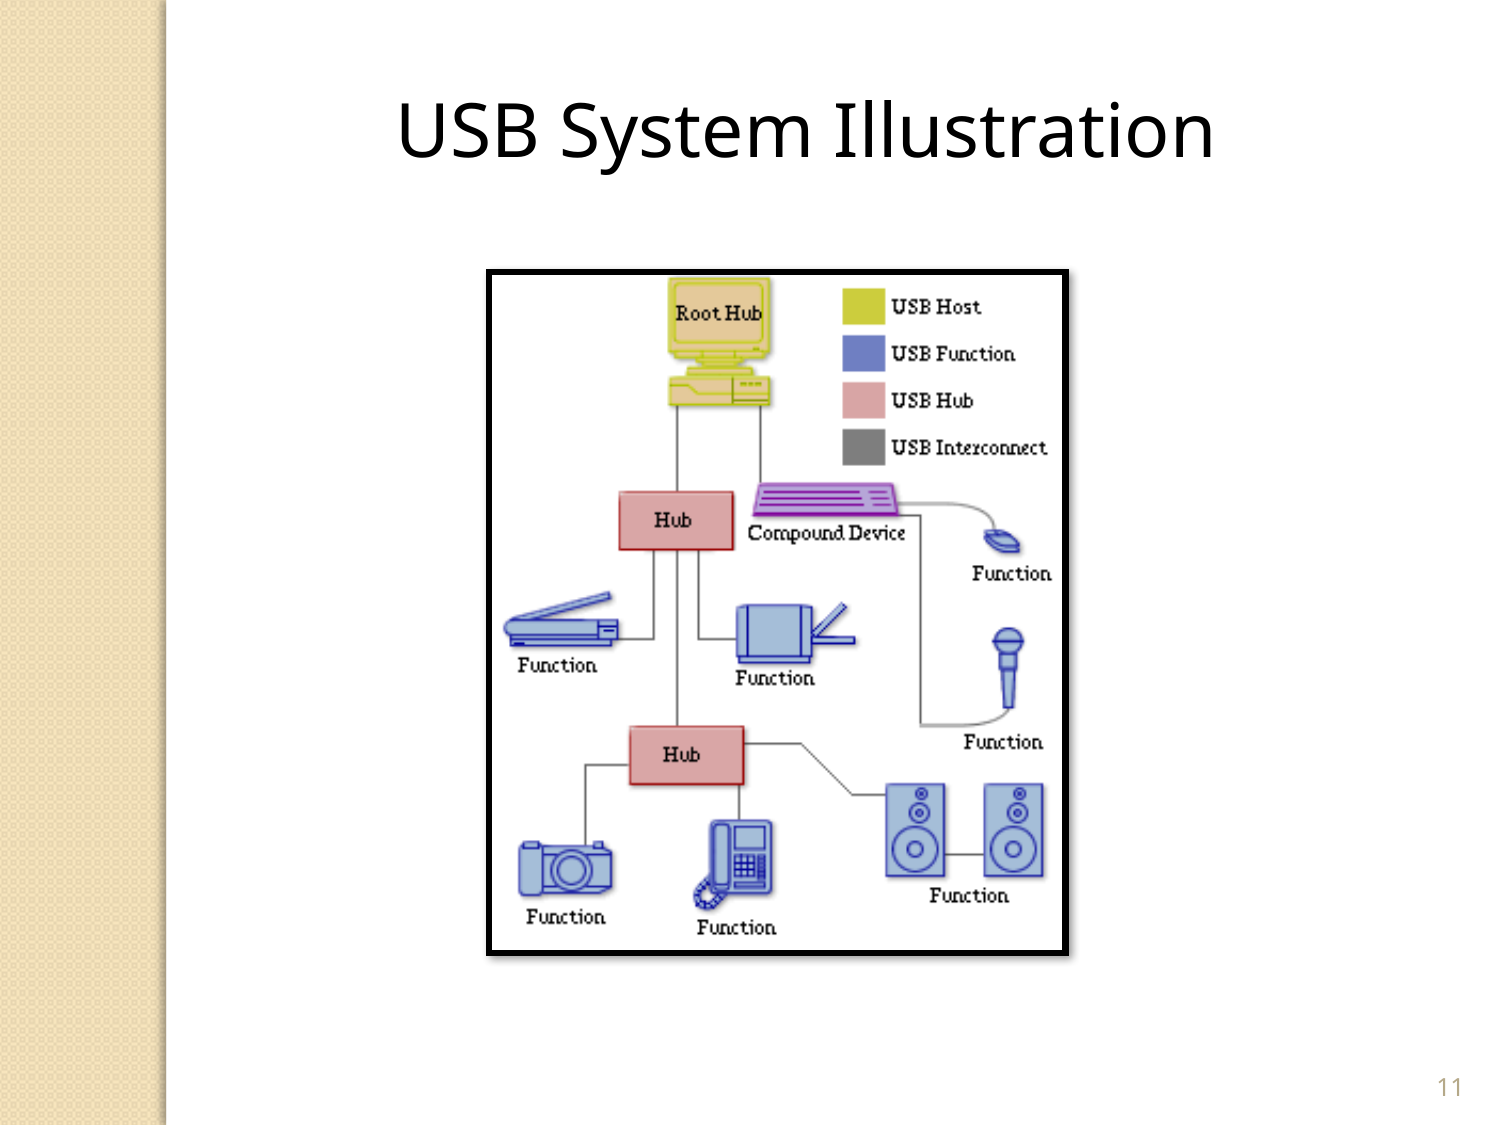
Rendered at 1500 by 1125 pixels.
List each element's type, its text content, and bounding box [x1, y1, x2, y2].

slide_number 11 [1413, 1034, 1488, 1113]
text_box USB System Illustration [287, 74, 1325, 180]
picture [491, 274, 1063, 951]
